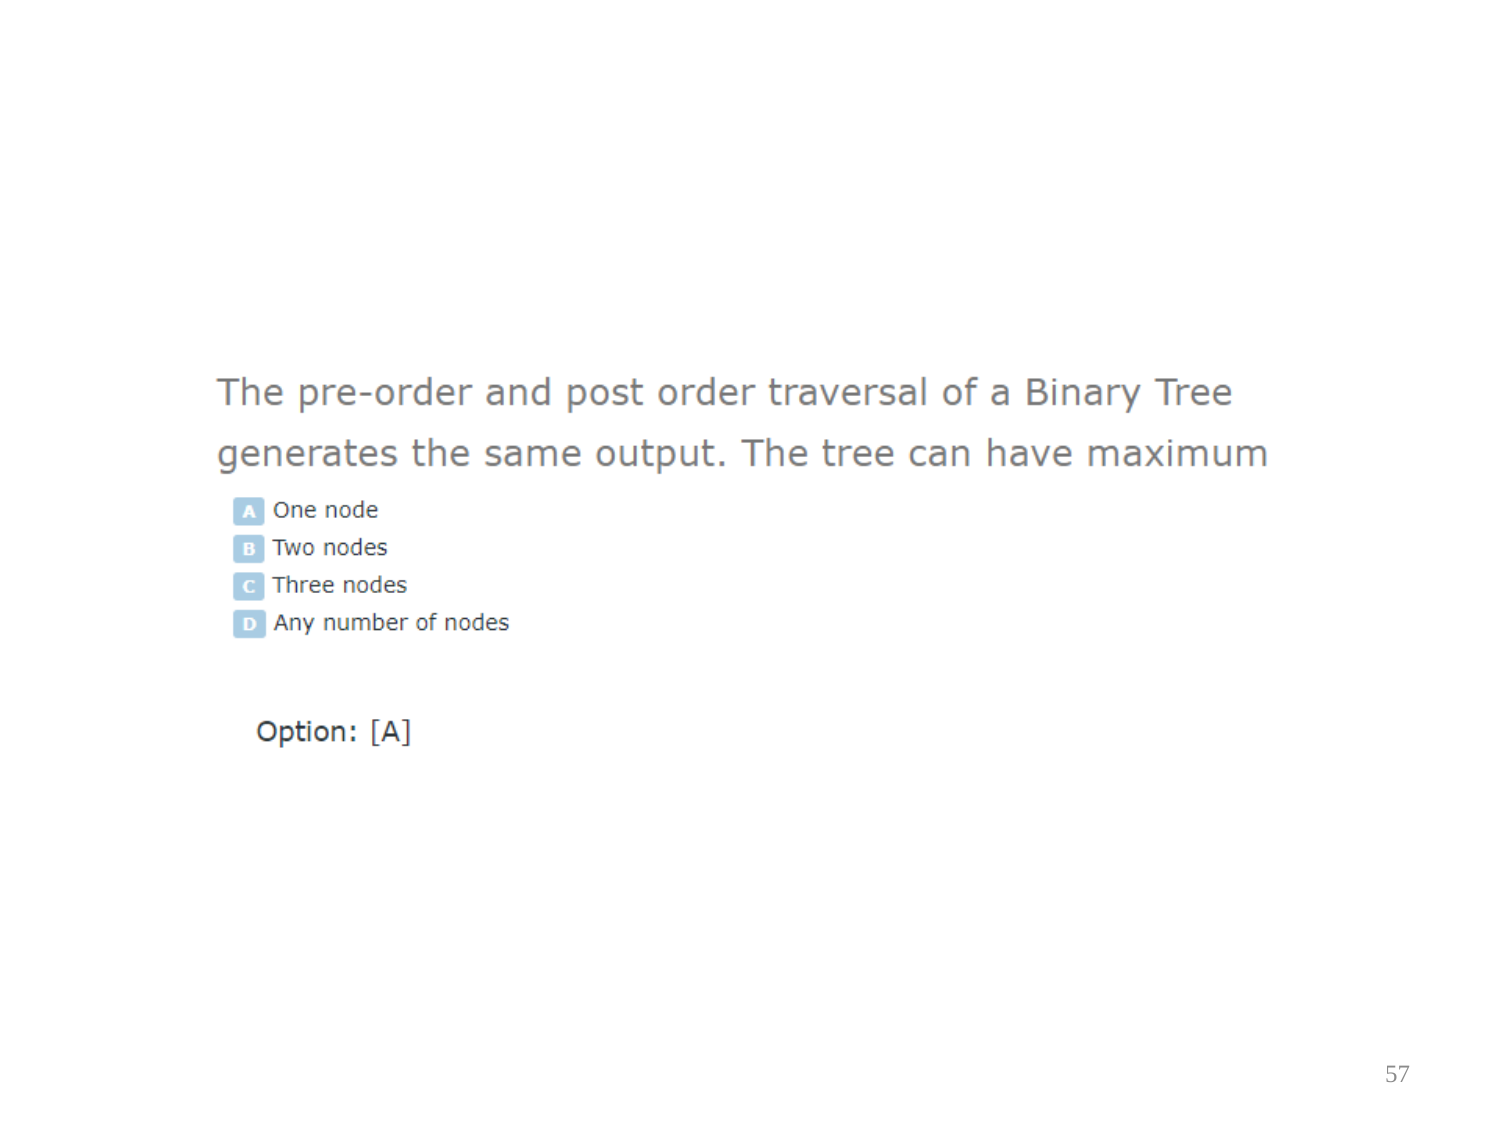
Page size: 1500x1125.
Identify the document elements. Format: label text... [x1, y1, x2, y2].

picture [210, 359, 1290, 766]
slide_number 57 [1074, 1042, 1425, 1103]
